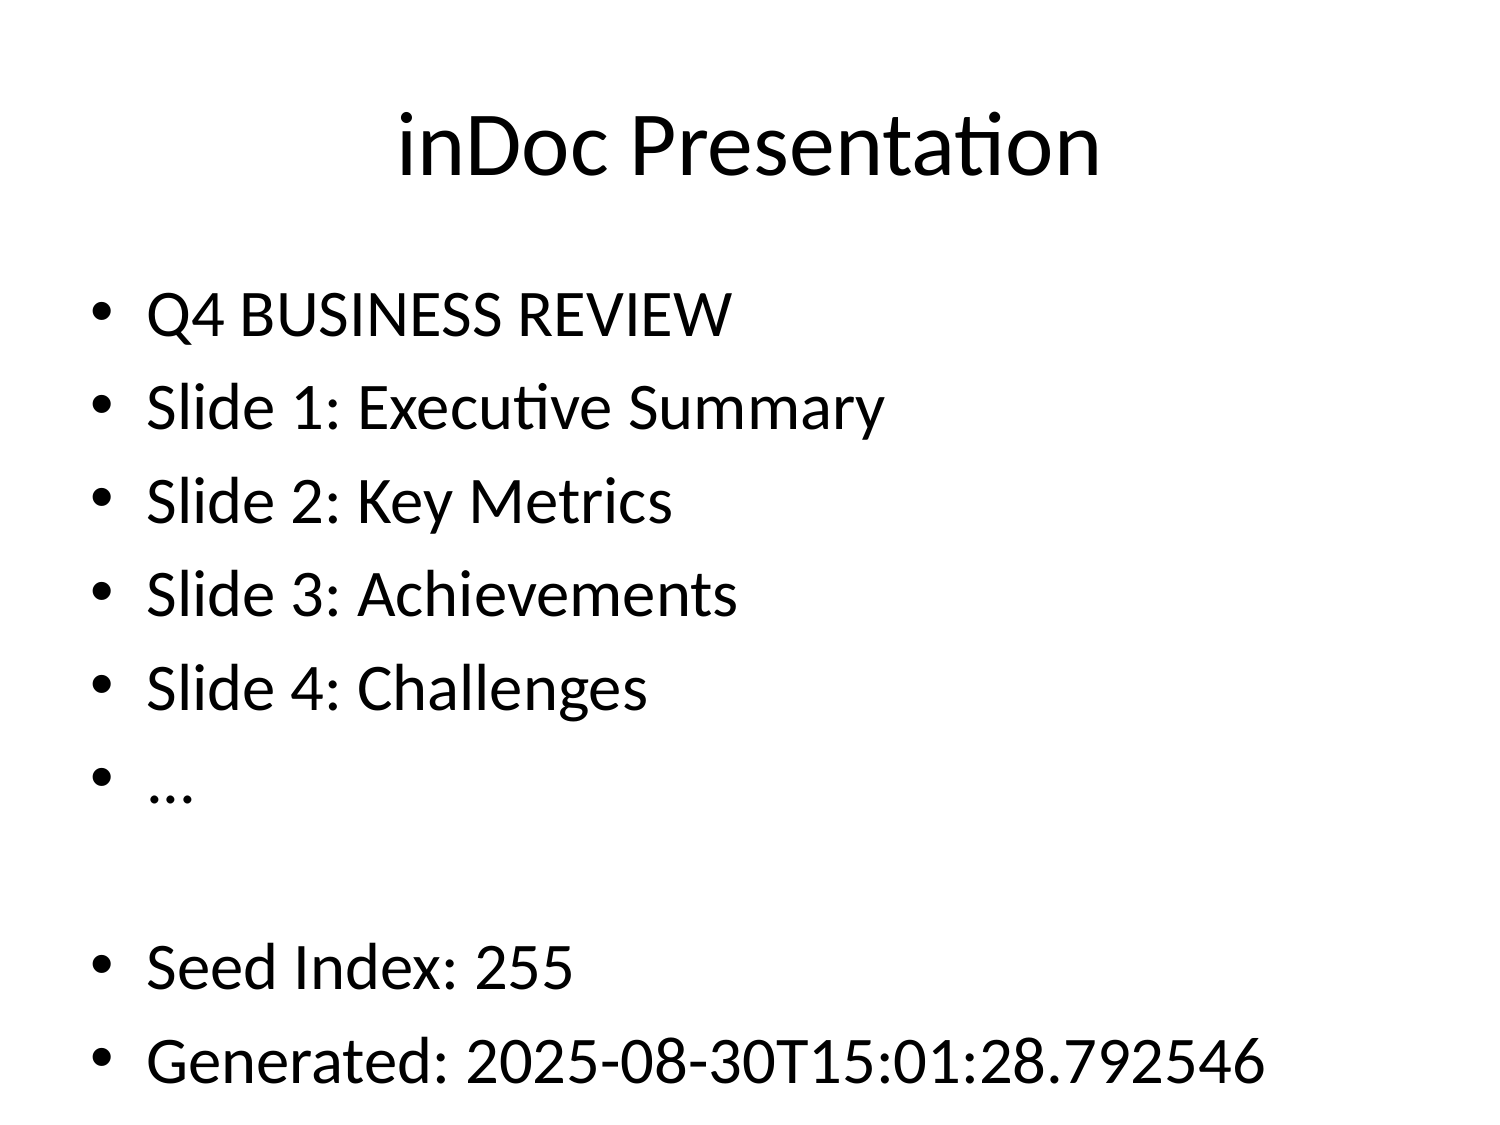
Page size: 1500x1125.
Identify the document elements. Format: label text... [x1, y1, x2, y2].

list Q4 BUSINESS REVIEW Slide 1: Executive Summary Slide 2: Key Metrics Slide 3: Achievements Slide 4: Challenges ... Seed Index: 255 Generated: 2025-08-30T15:01:28.792546 [75, 262, 1425, 1005]
title inDoc Presentation [75, 45, 1425, 233]
